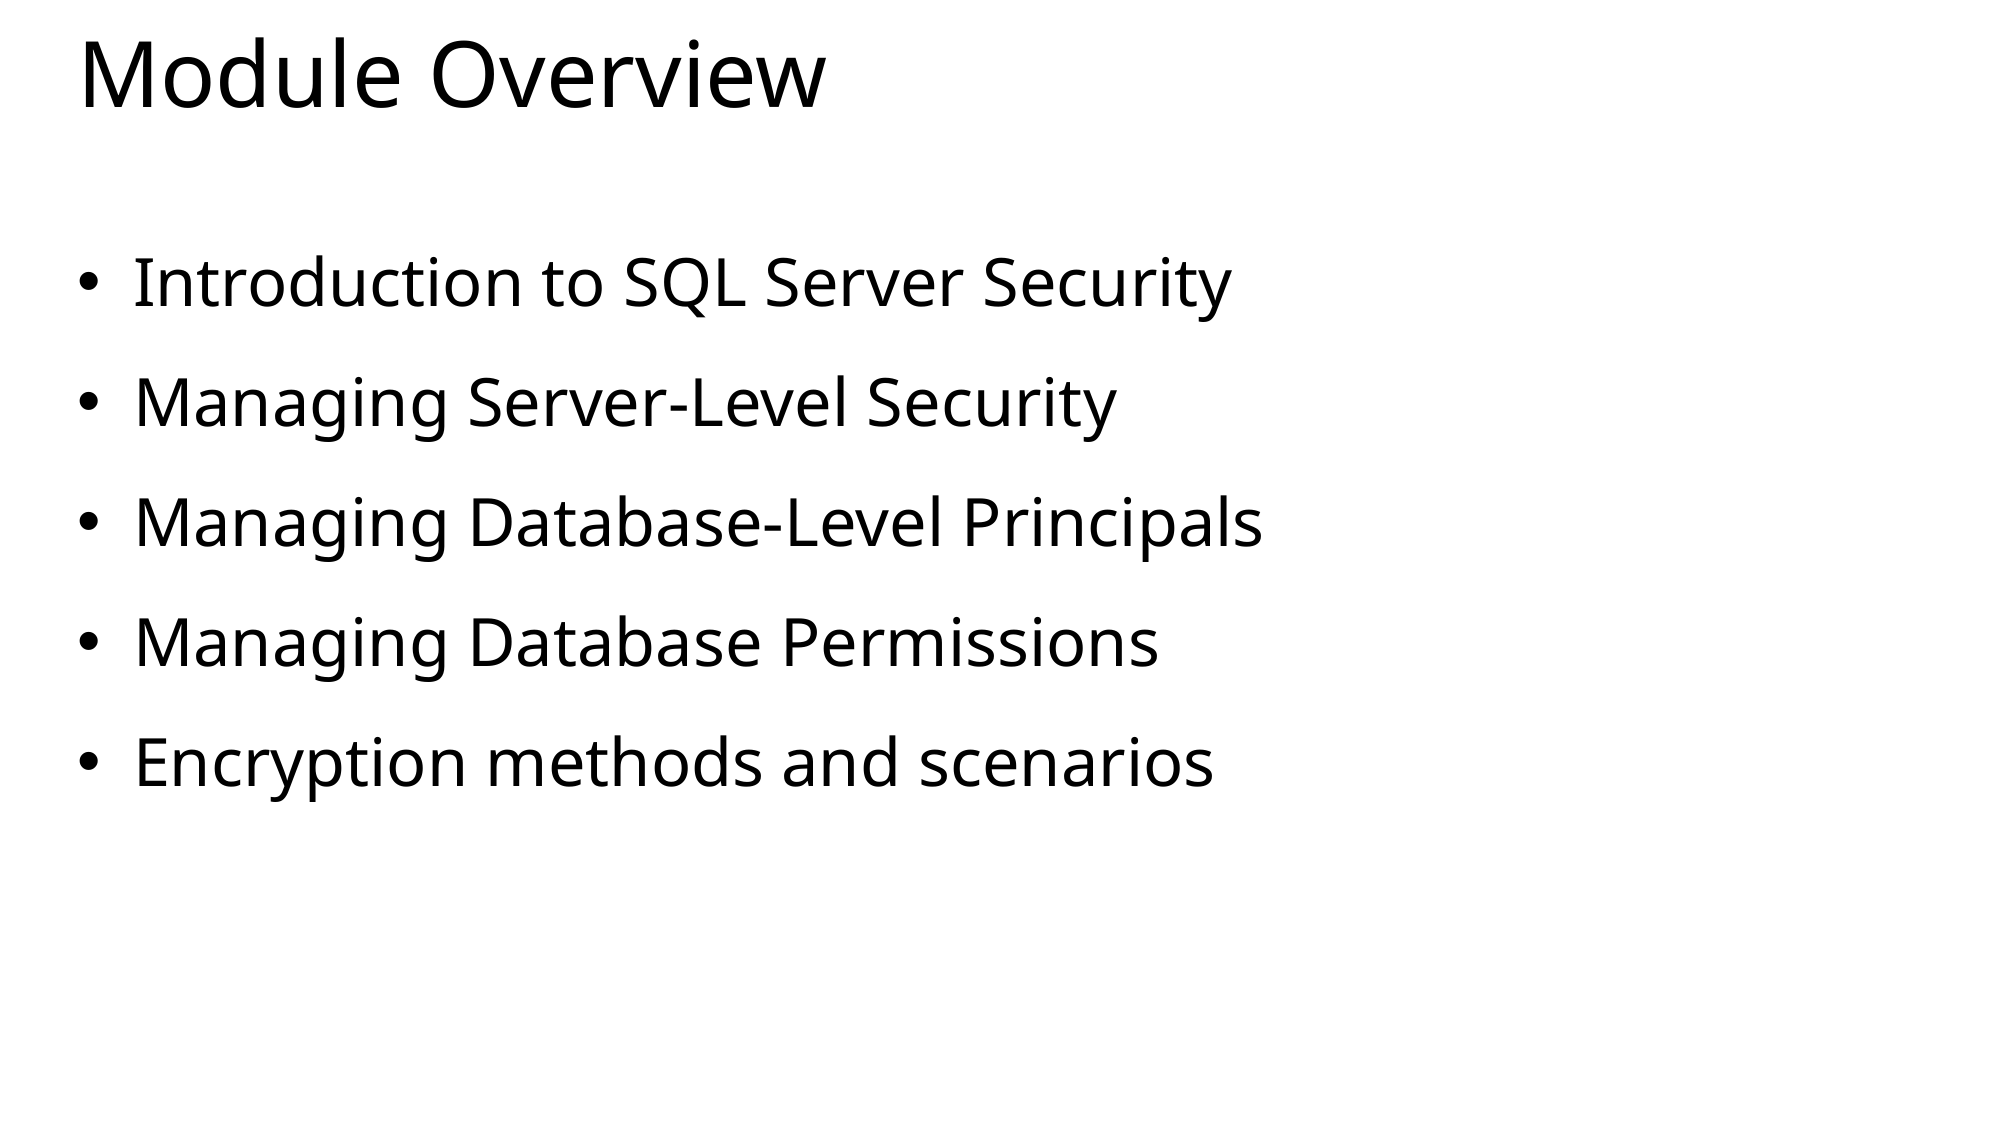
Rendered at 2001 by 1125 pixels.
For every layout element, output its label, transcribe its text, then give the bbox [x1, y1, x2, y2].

title Module Overview [62, 29, 1953, 205]
list Introduction to SQL Server Security Managing Server-Level Security Managing Database-Level Principals Managing Database Permissions Encryption methods and scenarios [62, 227, 1590, 1096]
